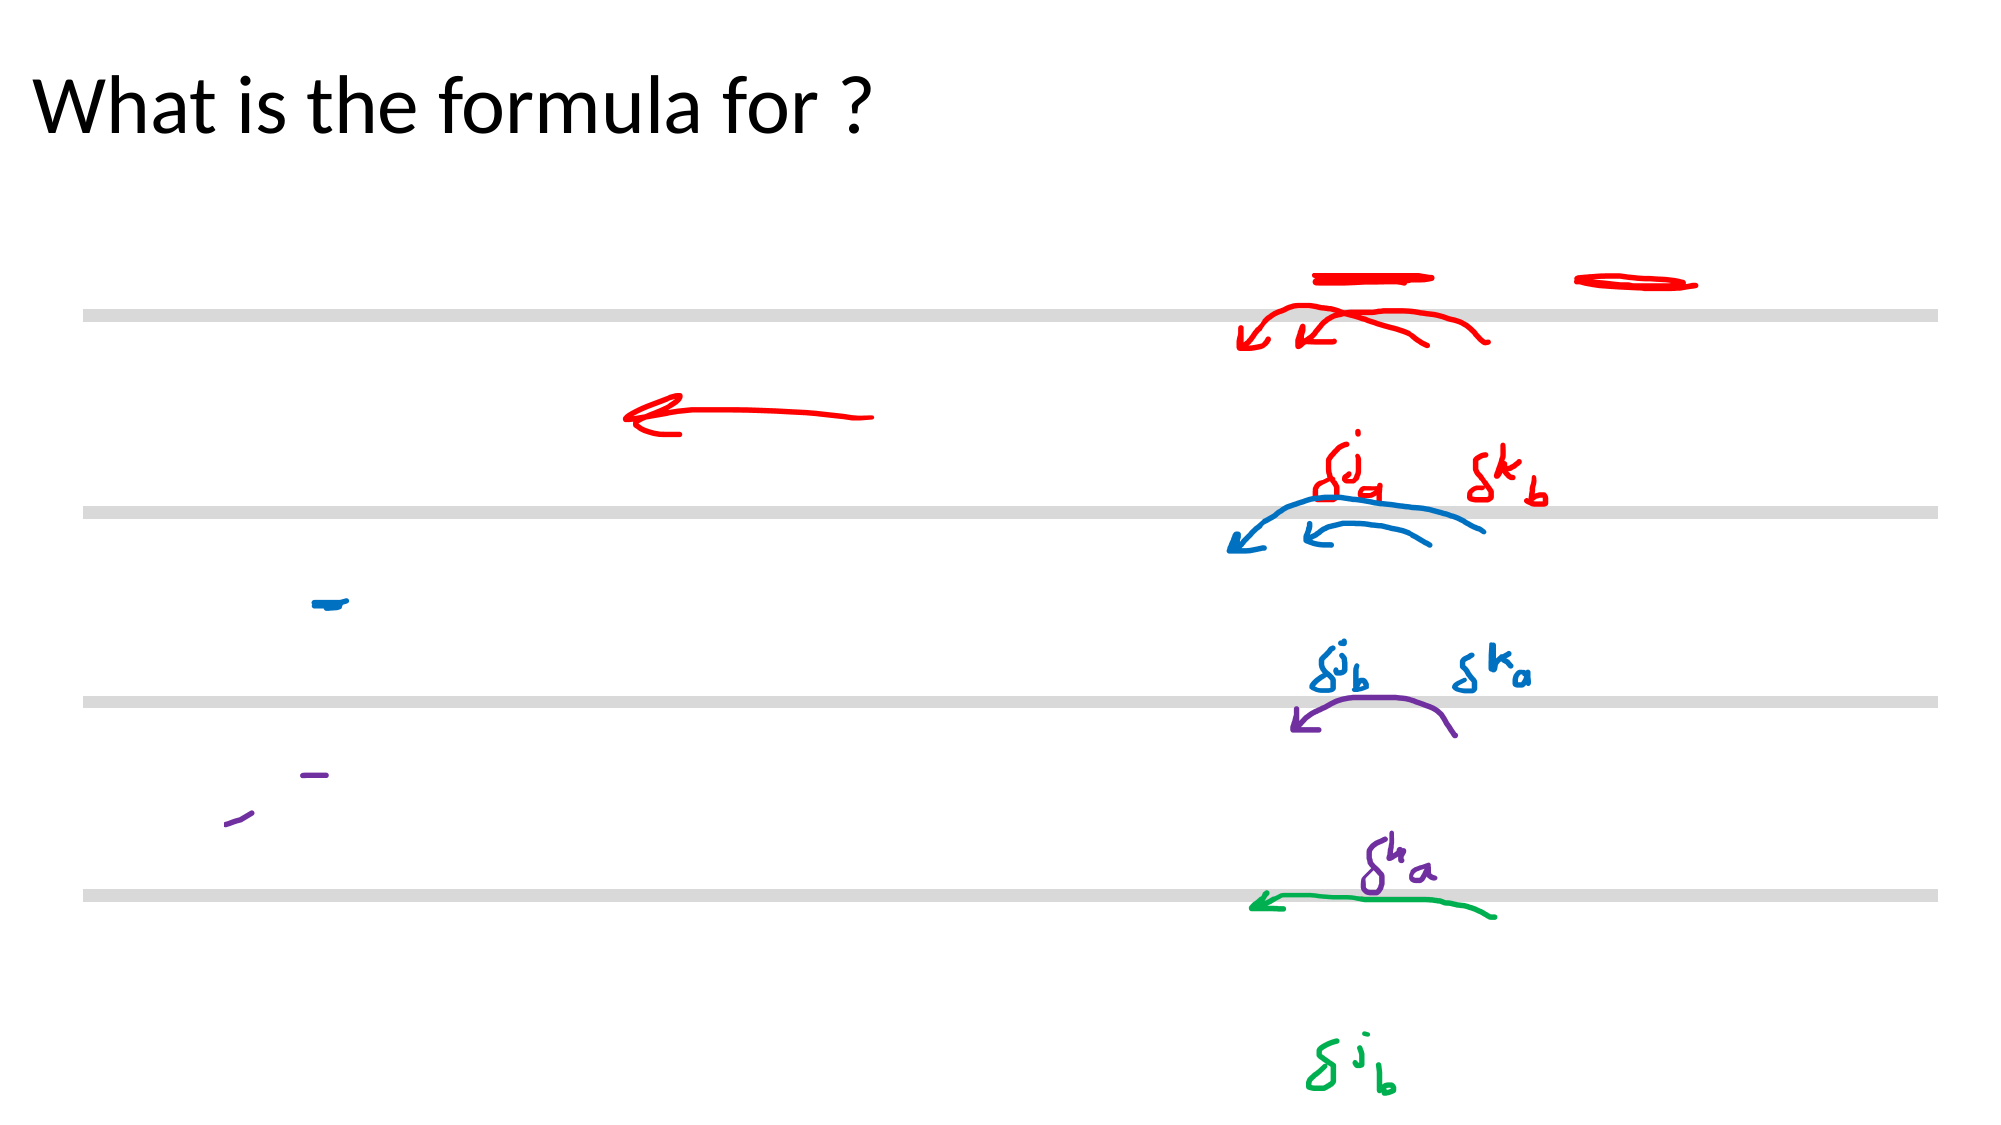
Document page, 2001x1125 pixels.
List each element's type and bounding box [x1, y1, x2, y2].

picture [224, 513, 1707, 701]
picture [224, 896, 1707, 1104]
picture [224, 273, 1707, 315]
picture [224, 702, 1707, 895]
picture [224, 316, 1707, 512]
